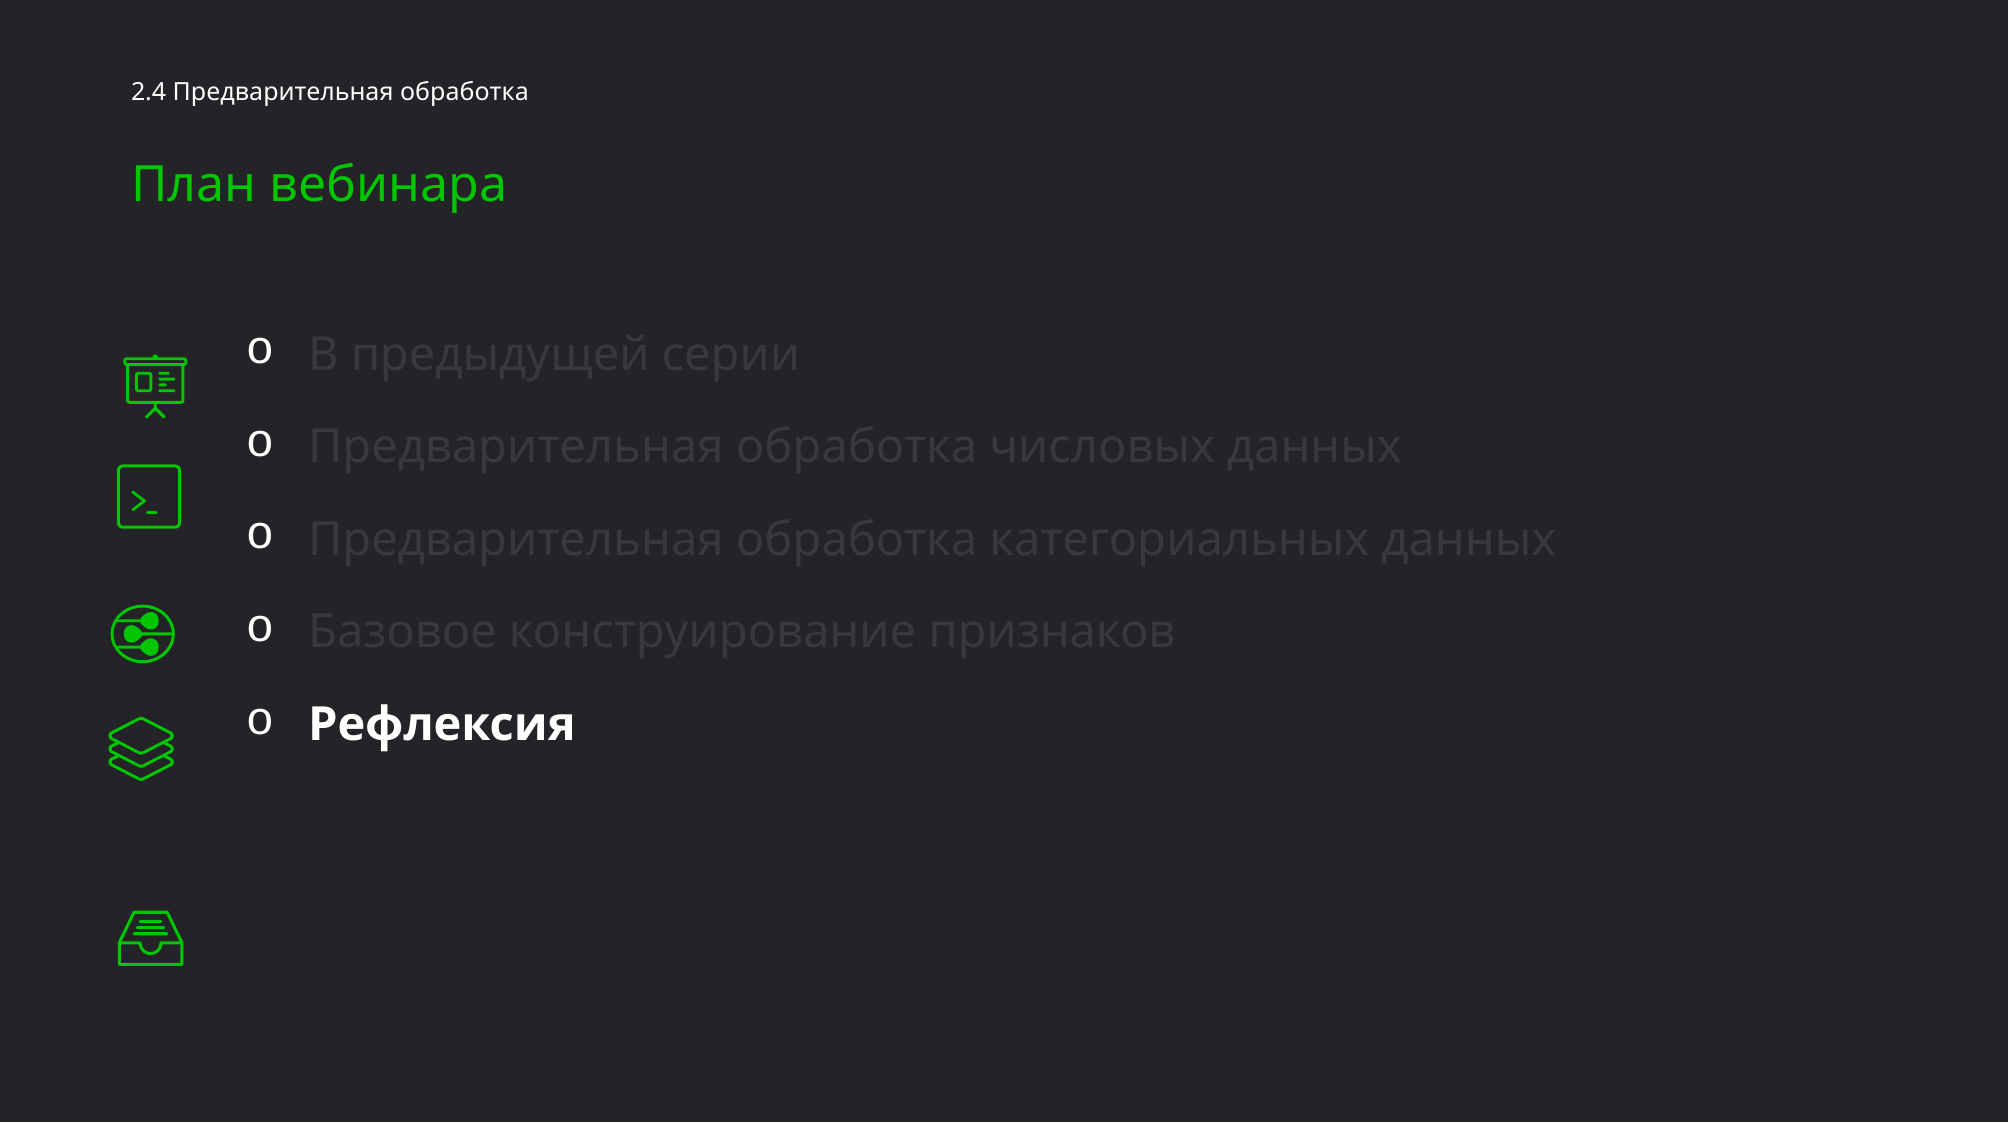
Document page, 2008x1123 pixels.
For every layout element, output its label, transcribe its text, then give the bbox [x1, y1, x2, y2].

text_box В предыдущей серии Предварительная обработка числовых данных Предварительная обработка категориальных данных Базовое конструирование признаков Рефлексия [229, 314, 1778, 1088]
text_box [116, 464, 182, 529]
text_box [117, 910, 184, 966]
text_box [108, 716, 174, 781]
text_box [110, 604, 175, 664]
text_box 2.4 Предварительная обработка [131, 55, 1150, 133]
text_box [123, 354, 188, 419]
text_box План вебинара [131, 133, 1004, 281]
